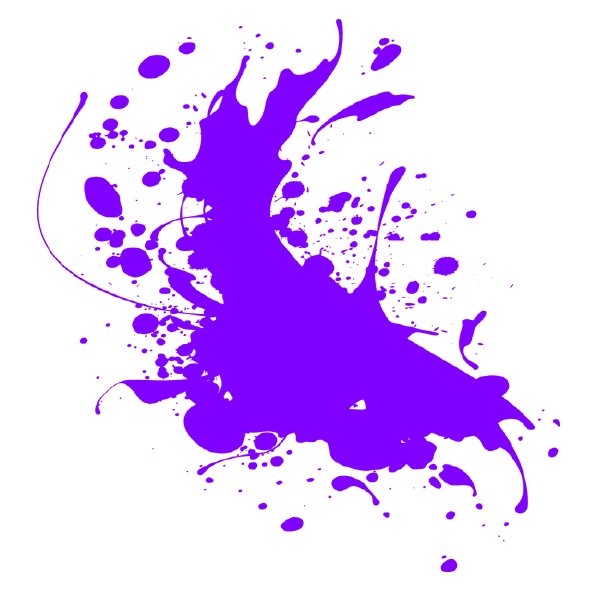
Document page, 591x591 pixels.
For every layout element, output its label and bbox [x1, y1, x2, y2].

picture [37, 19, 560, 572]
